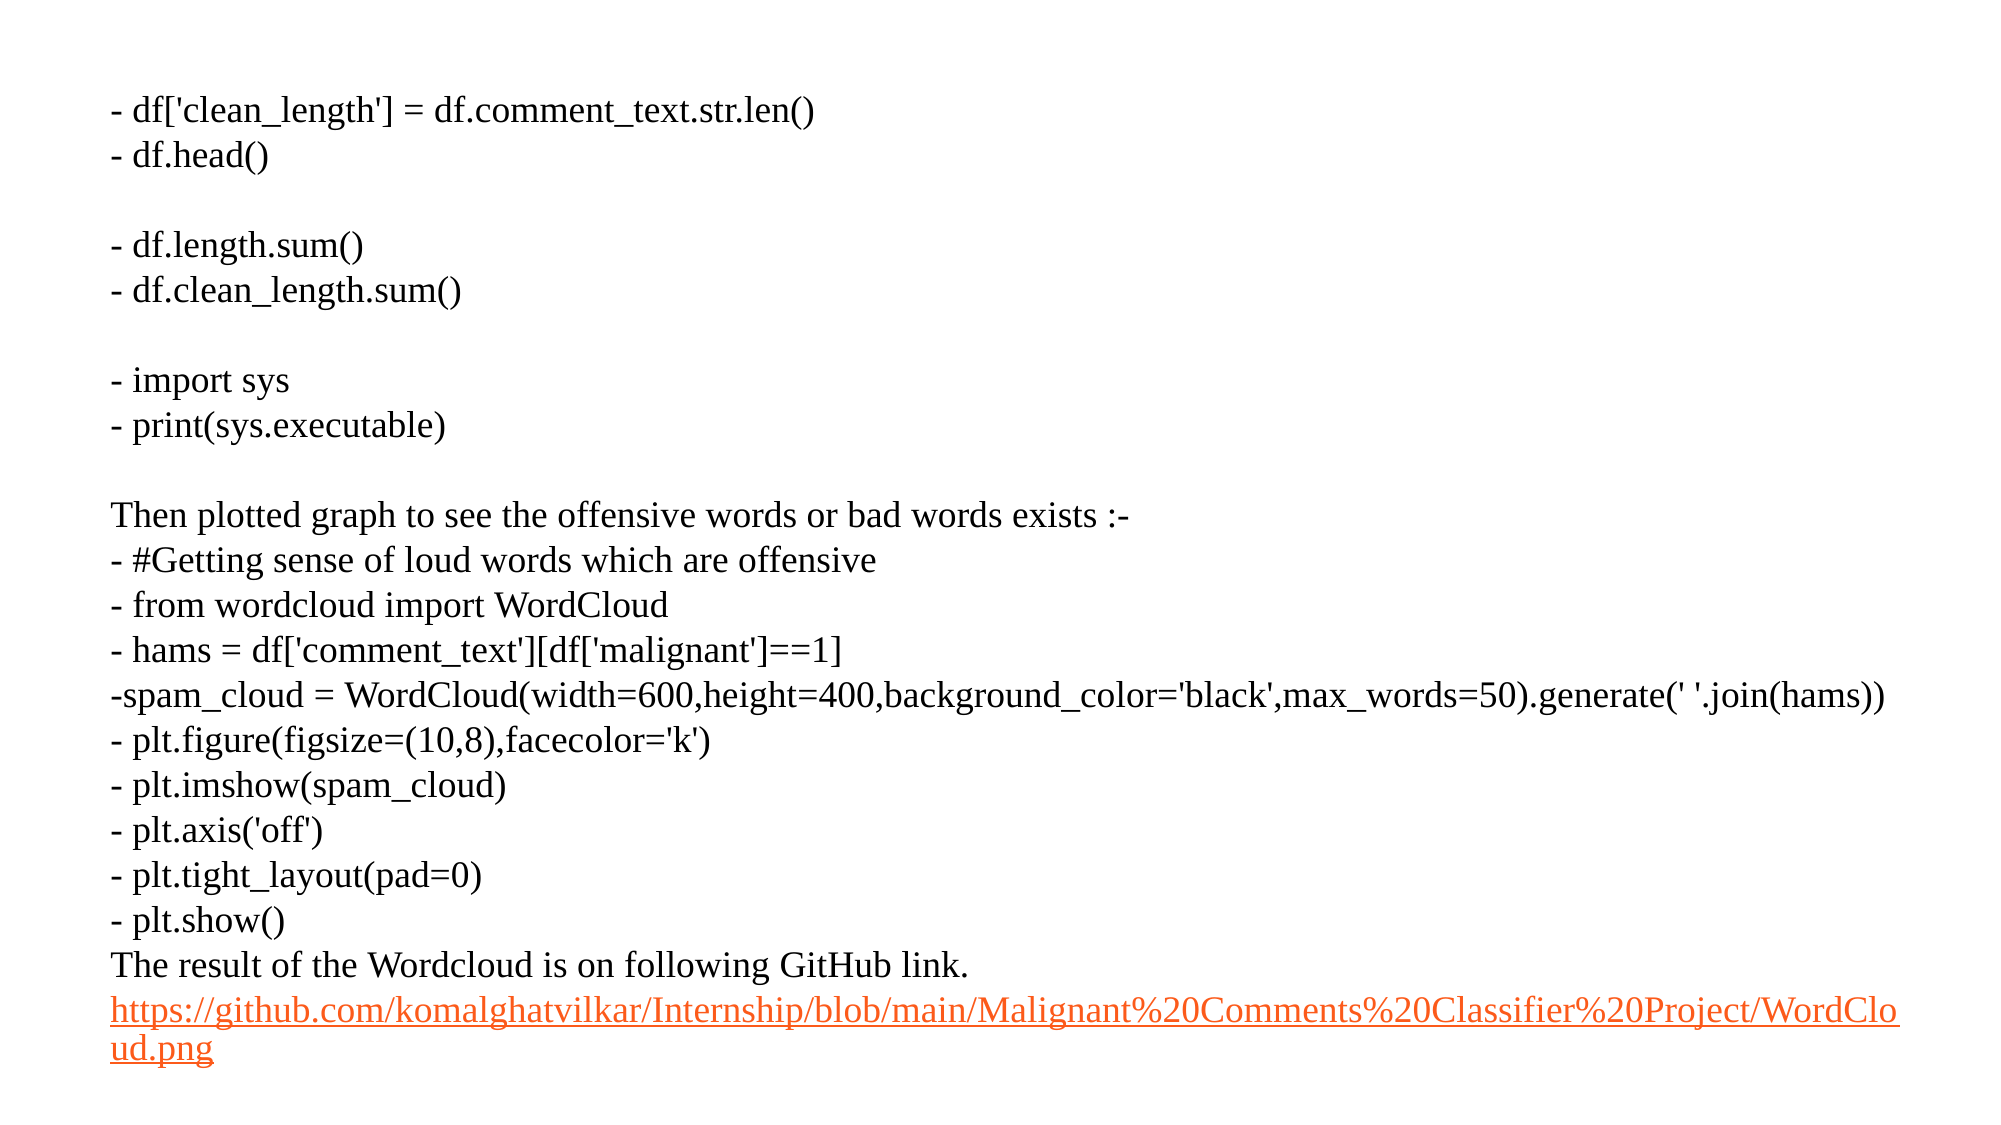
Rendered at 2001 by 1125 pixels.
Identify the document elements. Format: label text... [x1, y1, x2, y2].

text_box - df['clean_length'] = df.comment_text.str.len() - df.head() - df.length.sum() - df.clean_length.sum() - import sys - print(sys.executable) Then plotted graph to see the offensive words or bad words exists :- - #Getting sense of loud words which are offensive - from wordcloud import WordCloud - hams = df['comment_text'][df['malignant']==1] -spam_cloud = WordCloud(width=600,height=400,background_color='black',max_words=50).generate(' '.join(hams)) - plt.figure(figsize=(10,8),facecolor='k') - plt.imshow(spam_cloud) - plt.axis('off') - plt.tight_layout(pad=0) - plt.show() The result of the Wordcloud is on following GitHub link. https://github.com/komalghatvilkar/Internship/blob/main/Malignant%20Comments%20Classifier%20Project/WordCloud.png [95, 77, 1921, 1083]
